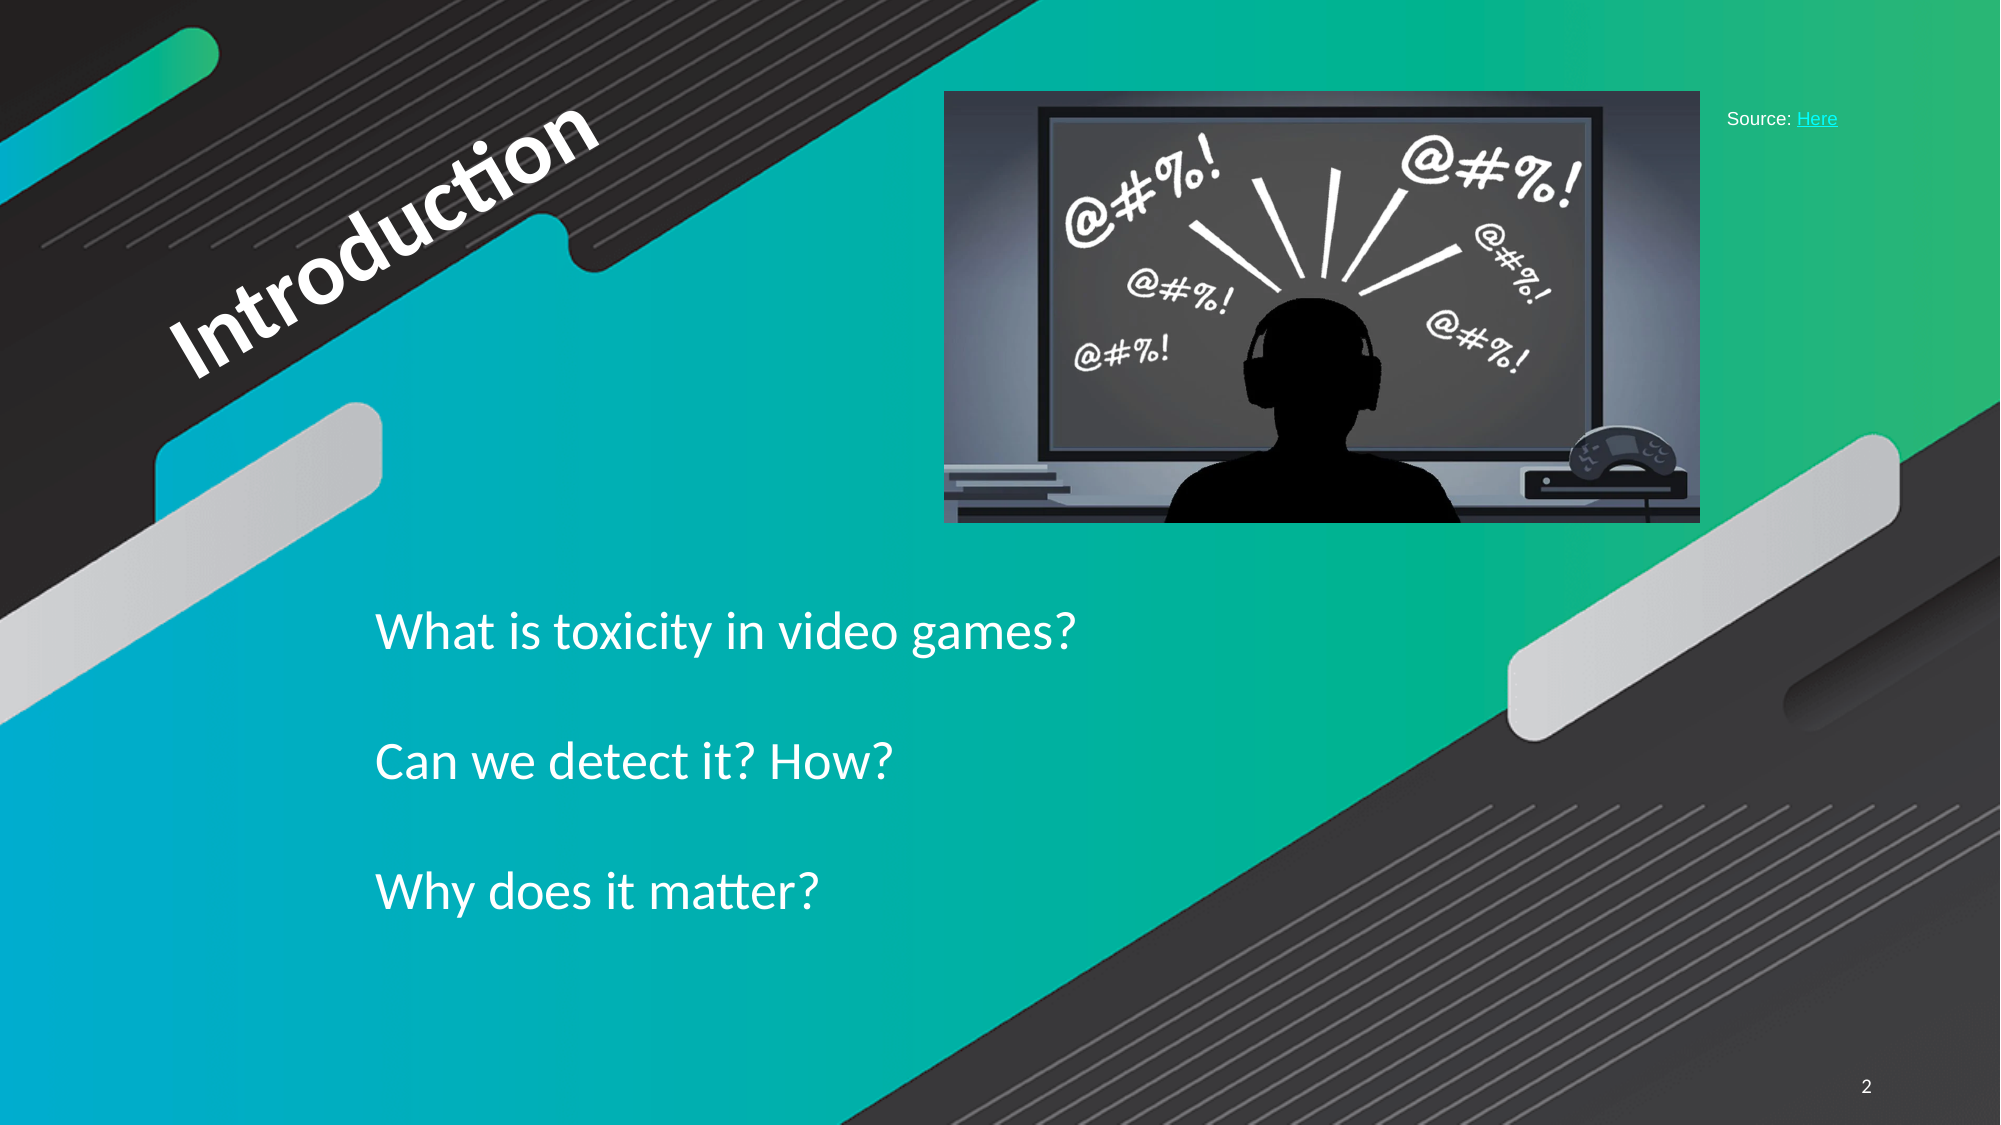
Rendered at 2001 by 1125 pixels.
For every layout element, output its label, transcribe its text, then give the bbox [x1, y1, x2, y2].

picture [0, 0, 2000, 1125]
text_box What is toxicity in video games? Can we detect it? How? Why does it matter? [360, 580, 1167, 1002]
slide_number ‹#› [1796, 1055, 1887, 1116]
picture [0, 0, 660, 388]
title Introduction [0, 0, 775, 498]
text_box Source: Here [1711, 91, 1902, 144]
